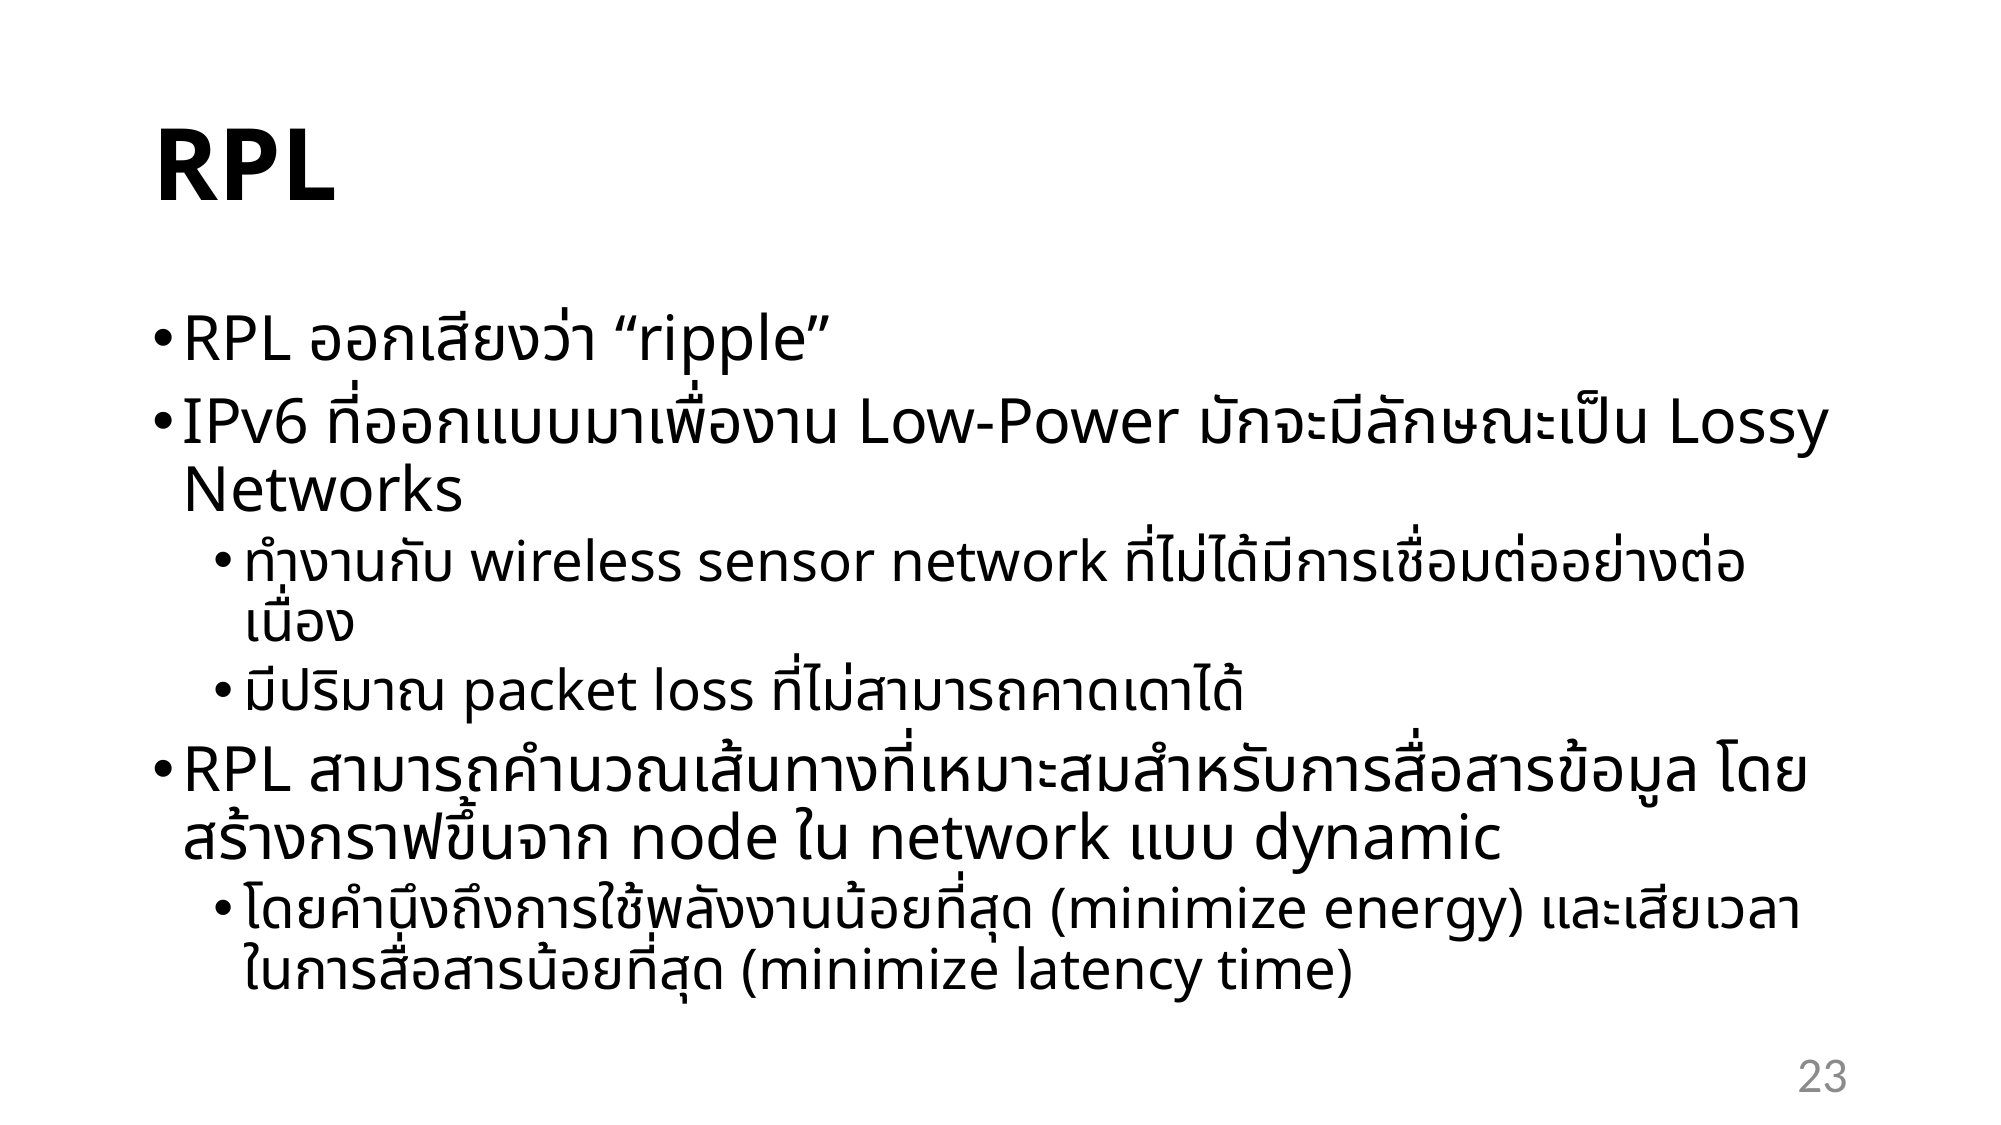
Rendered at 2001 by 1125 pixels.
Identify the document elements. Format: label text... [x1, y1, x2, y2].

title RPL [137, 59, 1863, 278]
slide_number 23 [1412, 1042, 1863, 1103]
list RPL ออกเสียงว่า “ripple” IPv6 ที่ออกแบบมาเพื่องาน Low-Power มักจะมีลักษณะเป็น Lossy Networks ทำงานกับ wireless sensor network ที่ไม่ได้มีการเชื่อมต่ออย่างต่อเนื่อง มีปริมาณ packet loss ที่ไม่สามารถคาดเดาได้ RPL สามารถคำนวณเส้นทางที่เหมาะสมสำหรับการสื่อสารข้อมูล โดยสร้างกราฟขึ้นจาก node ใน network แบบ dynamic โดยคำนึงถึงการใช้พลังงานน้อยที่สุด (minimize energy) และเสียเวลาในการสื่อสารน้อยที่สุด (minimize latency time) [137, 299, 1863, 1014]
